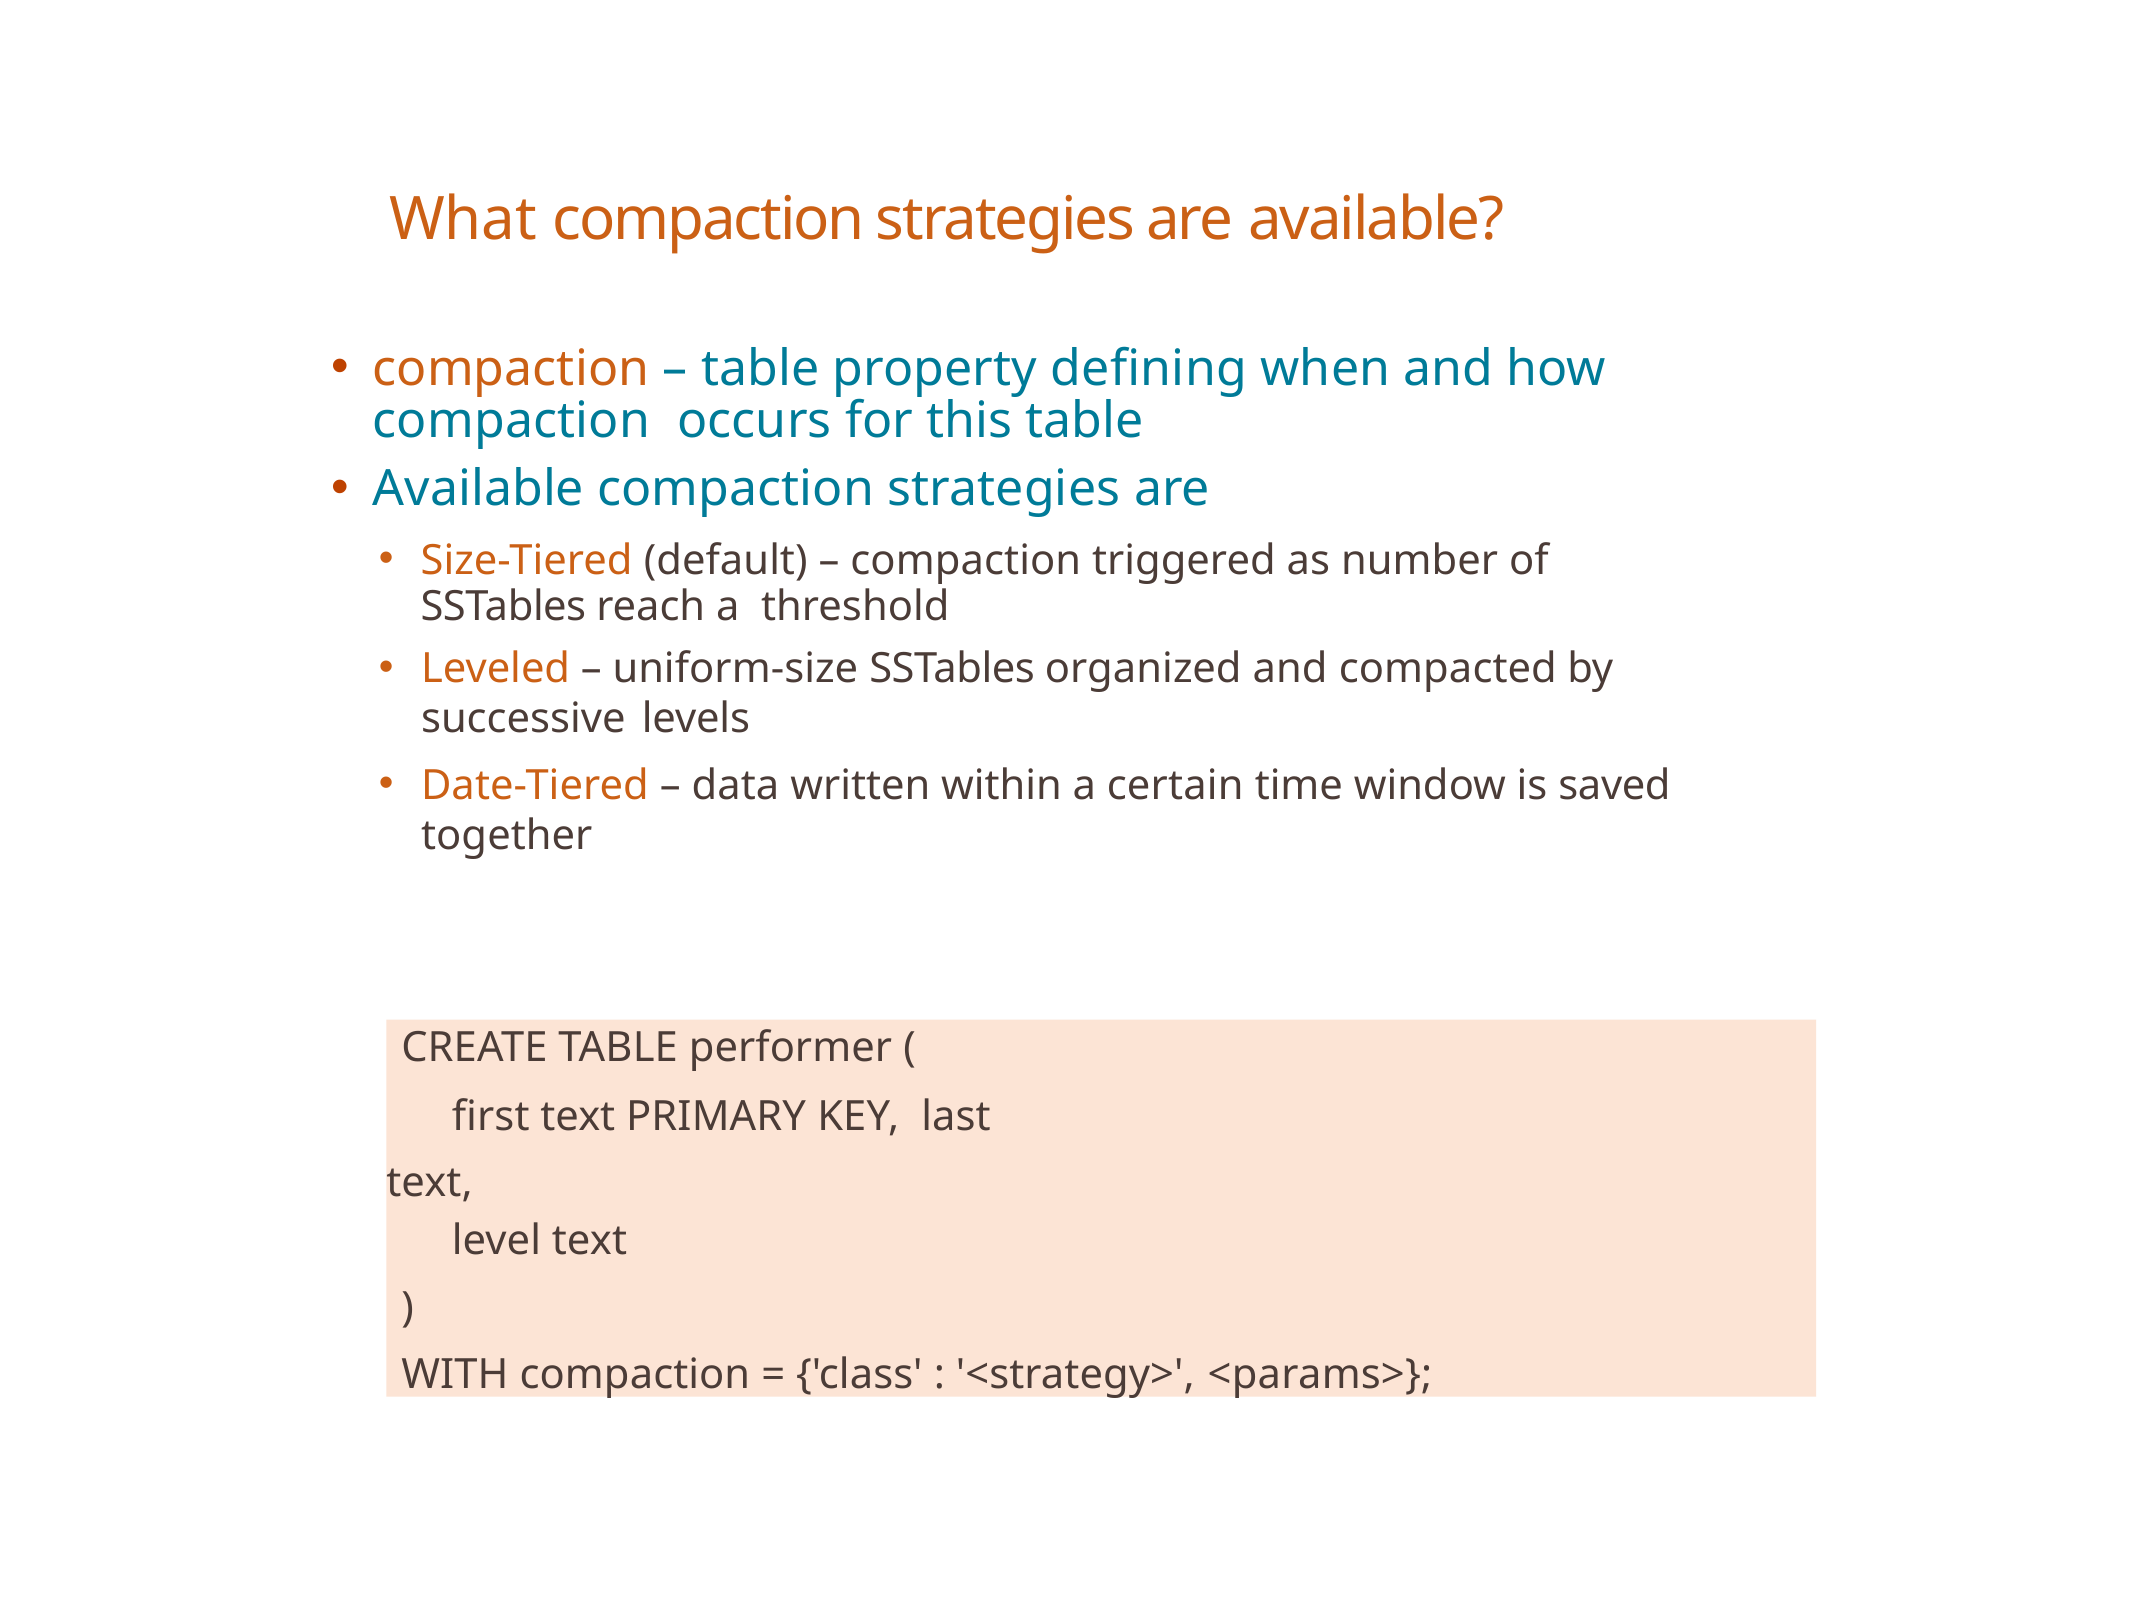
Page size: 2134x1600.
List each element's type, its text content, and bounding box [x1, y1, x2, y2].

text_box compaction – table property defining when and how compaction occurs for this table Available compaction strategies are Size-Tiered (default) – compaction triggered as number of SSTables reach a threshold Leveled – uniform-size SSTables organized and compacted by successive levels Date-Tiered – data written within a certain time window is saved together [328, 343, 1752, 858]
title What compaction strategies are available? [387, 178, 1815, 252]
text_box CREATE TABLE performer ( first text PRIMARY KEY, last text, level text ) WITH compaction = {'class' : '<strategy>', <params>}; [386, 1019, 1817, 1397]
